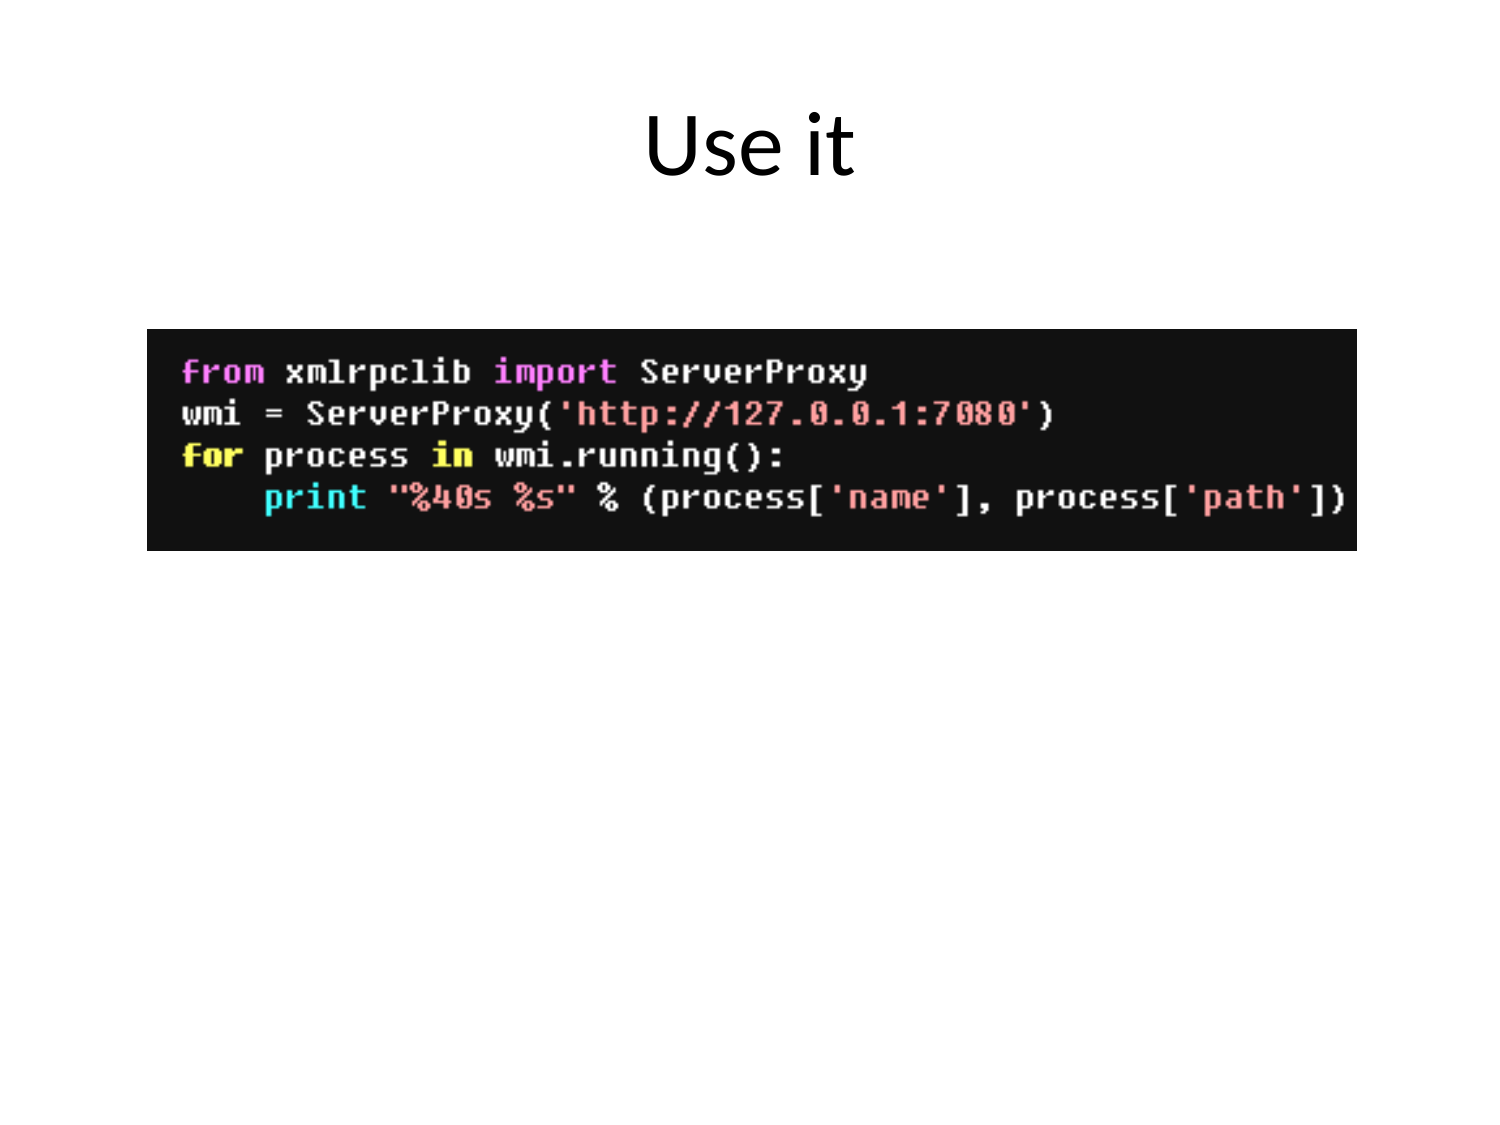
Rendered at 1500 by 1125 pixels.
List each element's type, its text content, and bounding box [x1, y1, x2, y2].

title Use it [75, 45, 1425, 233]
picture [147, 328, 1358, 551]
